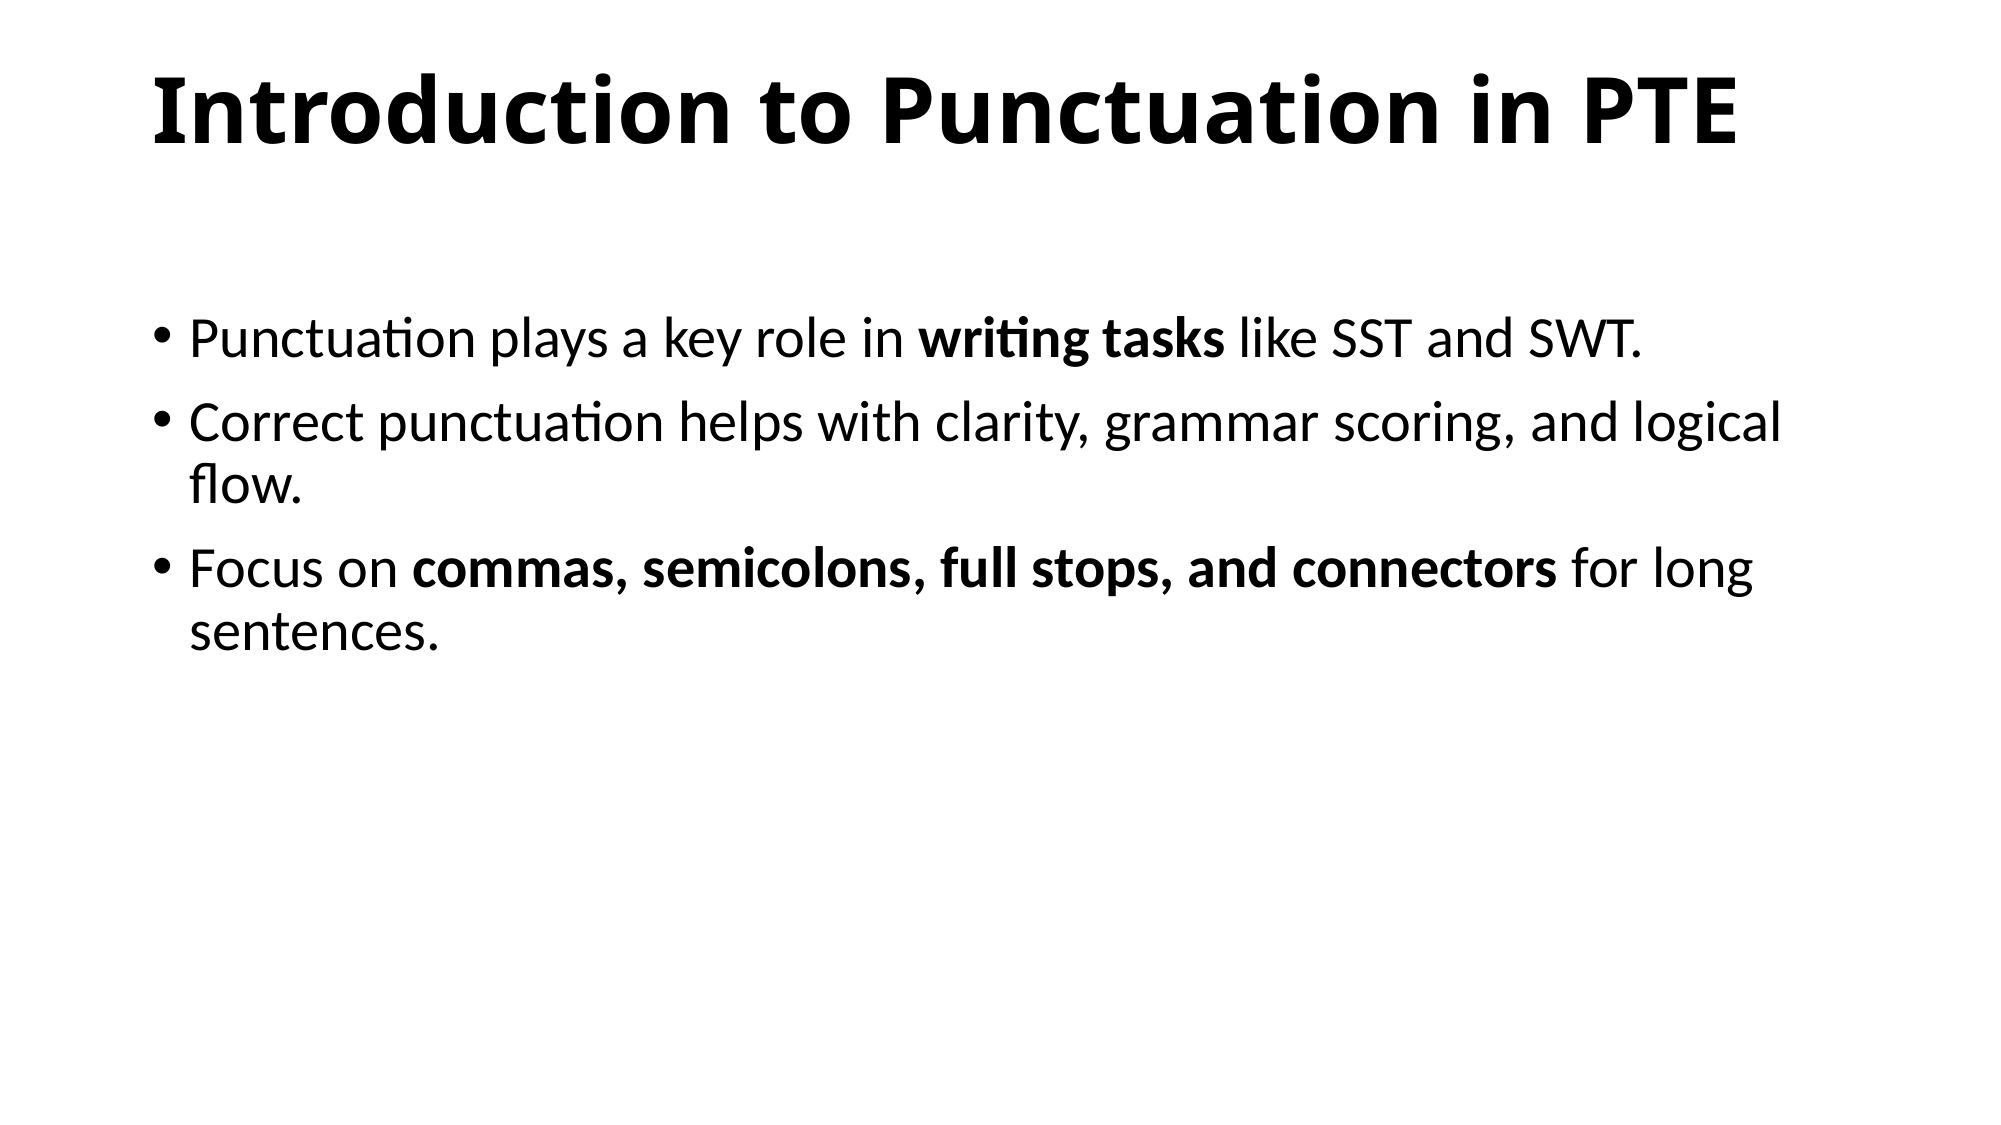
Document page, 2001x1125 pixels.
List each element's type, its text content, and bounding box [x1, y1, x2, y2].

title Introduction to Punctuation in PTE [137, 59, 1863, 278]
list Punctuation plays a key role in writing tasks like SST and SWT. Correct punctuation helps with clarity, grammar scoring, and logical flow. Focus on commas, semicolons, full stops, and connectors for long sentences. [137, 299, 1863, 1014]
